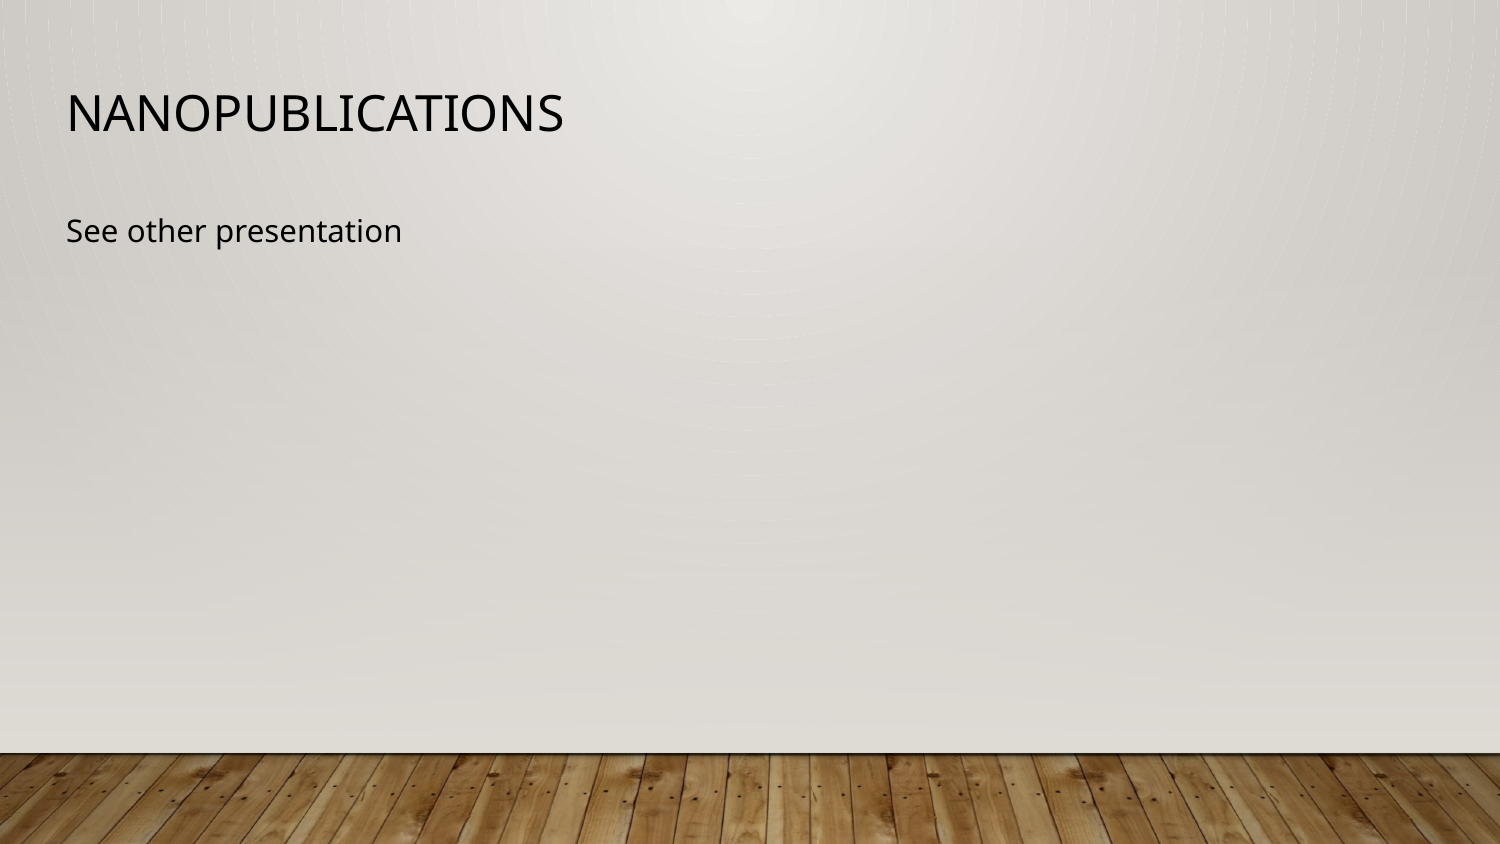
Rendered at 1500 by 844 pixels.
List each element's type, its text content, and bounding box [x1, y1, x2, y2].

title Nanopublications [51, 72, 1449, 167]
list See other presentation [51, 189, 1449, 750]
picture [0, 753, 1500, 844]
